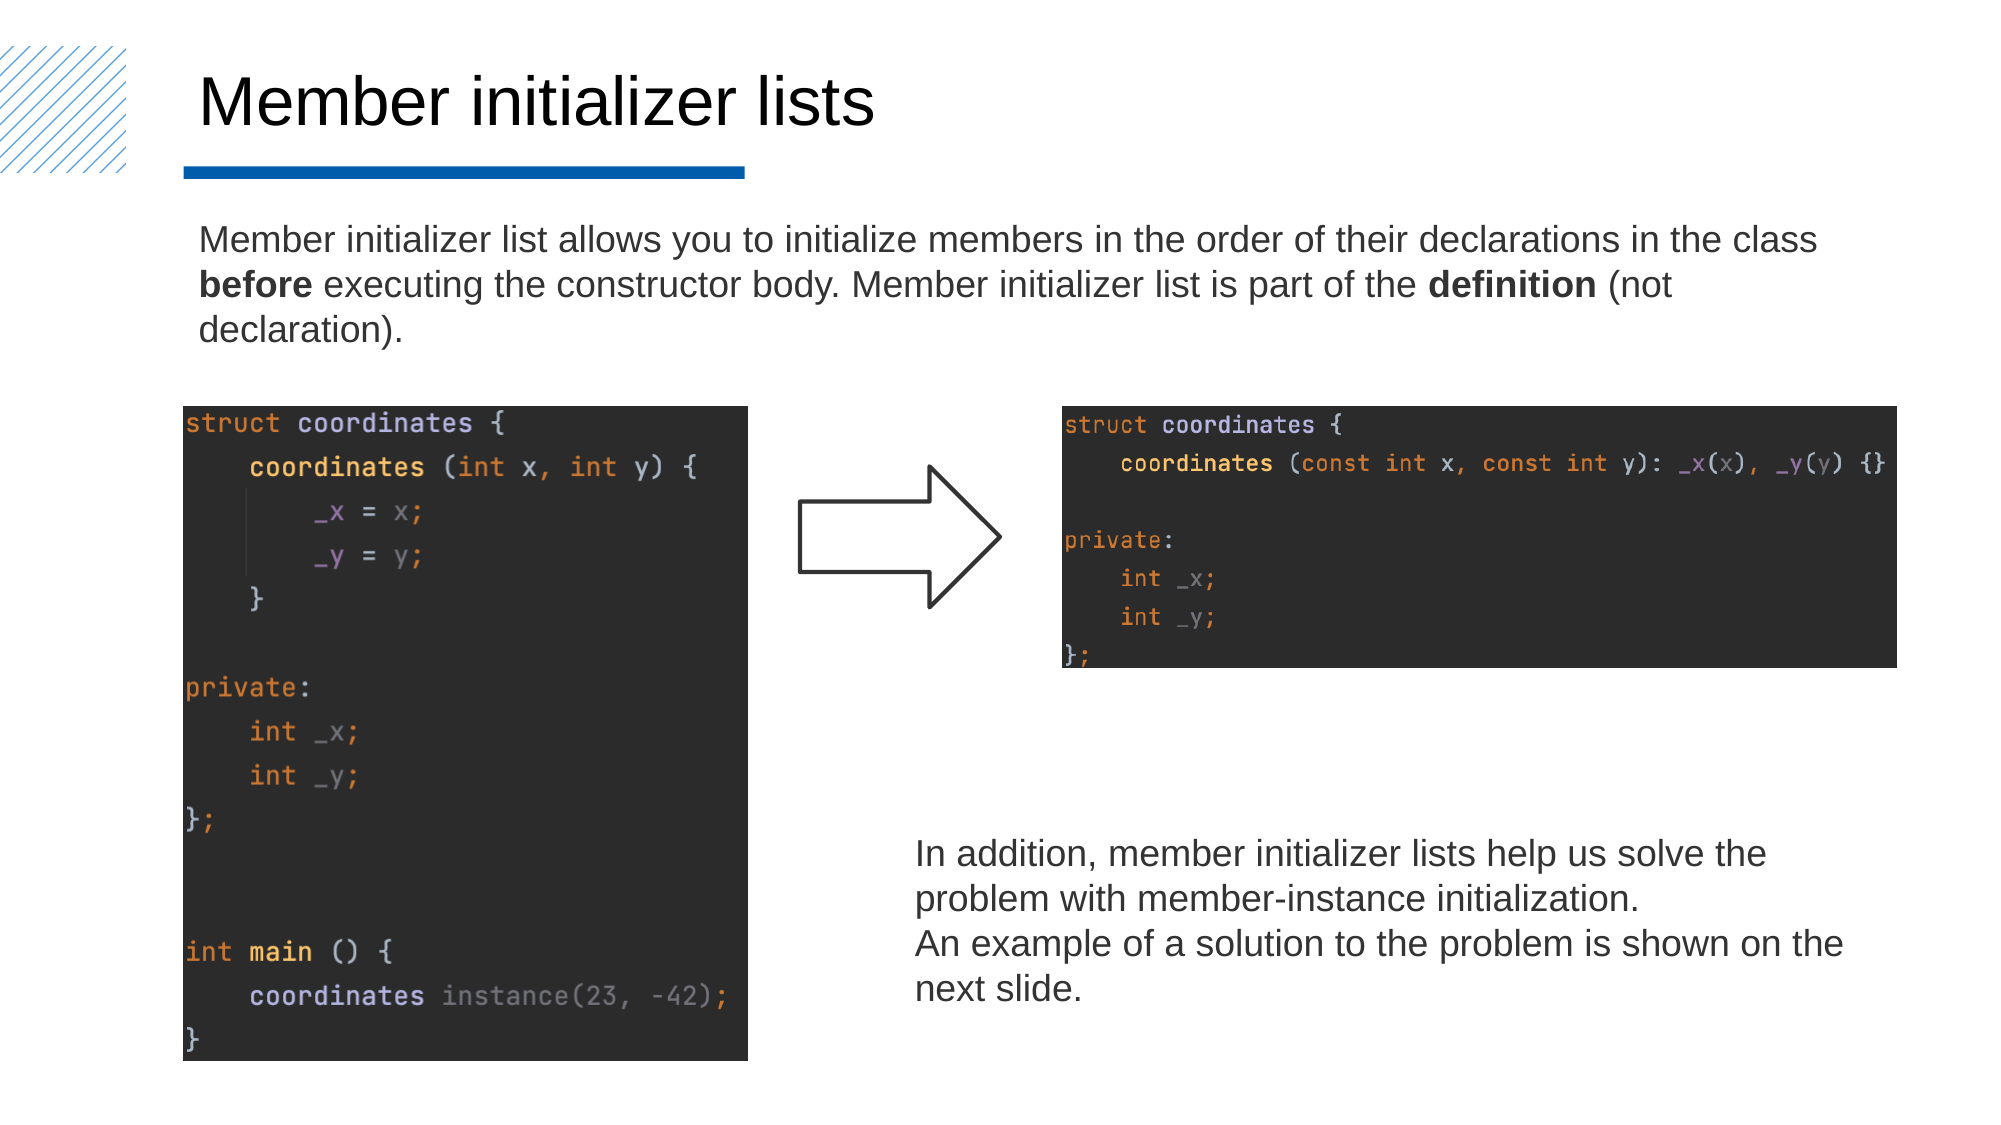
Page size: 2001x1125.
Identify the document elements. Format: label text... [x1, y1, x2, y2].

picture [0, 46, 126, 173]
picture [183, 405, 749, 1061]
list Member initializer lists [183, 58, 1780, 149]
text_box In addition, member initializer lists help us solve the problem with member-instance initialization. An example of a solution to the problem is shown on the next slide. [899, 821, 1897, 1017]
picture [1061, 405, 1897, 668]
text_box Member initializer list allows you to initialize members in the order of their declarations in the class before executing the constructor body. Member initializer list is part of the definition (not declaration). [183, 208, 1896, 358]
text_box [797, 464, 1003, 610]
